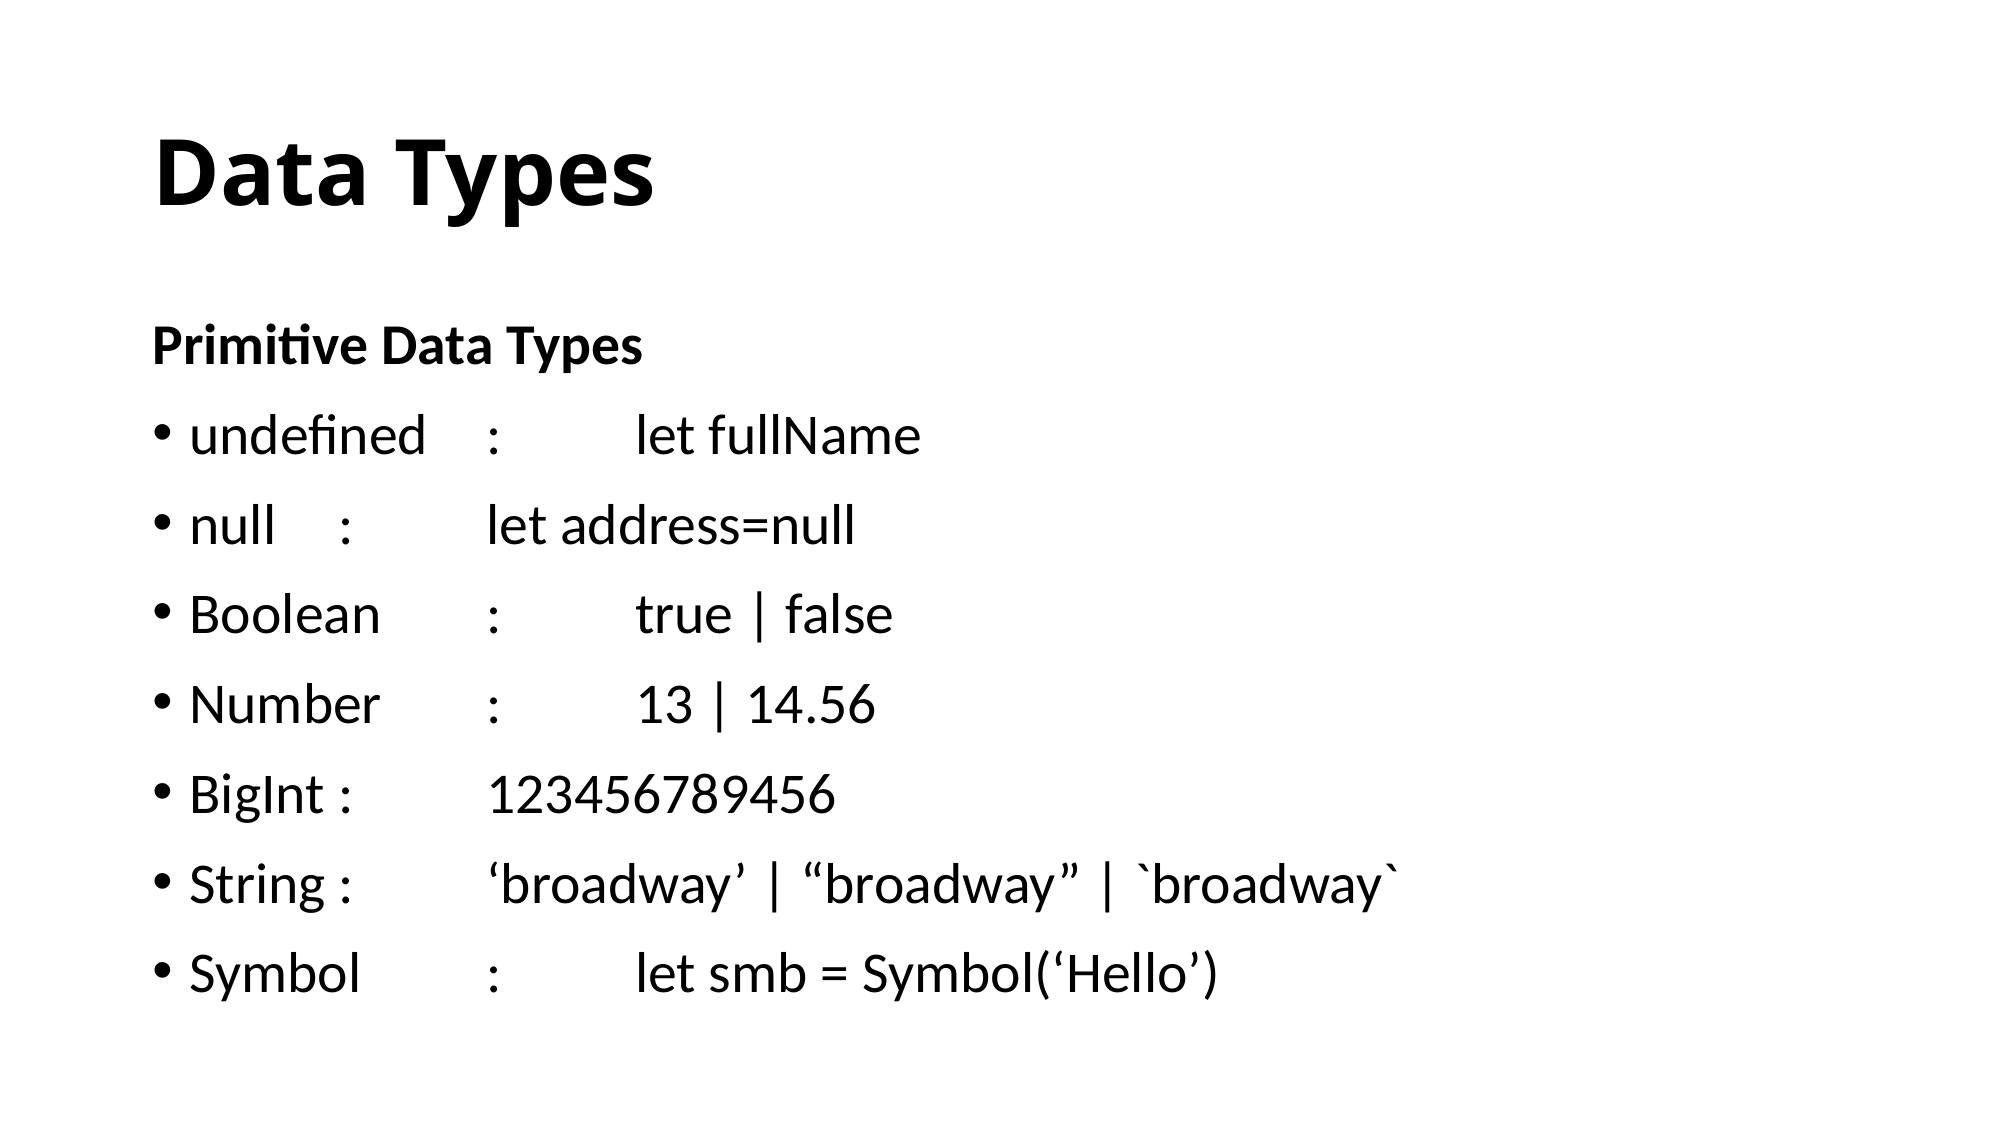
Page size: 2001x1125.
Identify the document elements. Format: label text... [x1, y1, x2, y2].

title Data Types [137, 59, 1863, 278]
list Primitive Data Types undefined : let fullName null : let address=null Boolean : true | false Number : 13 | 14.56 BigInt : 123456789456 String : ‘broadway’ | “broadway” | `broadway` Symbol : let smb = Symbol(‘Hello’) [137, 299, 1863, 1014]
